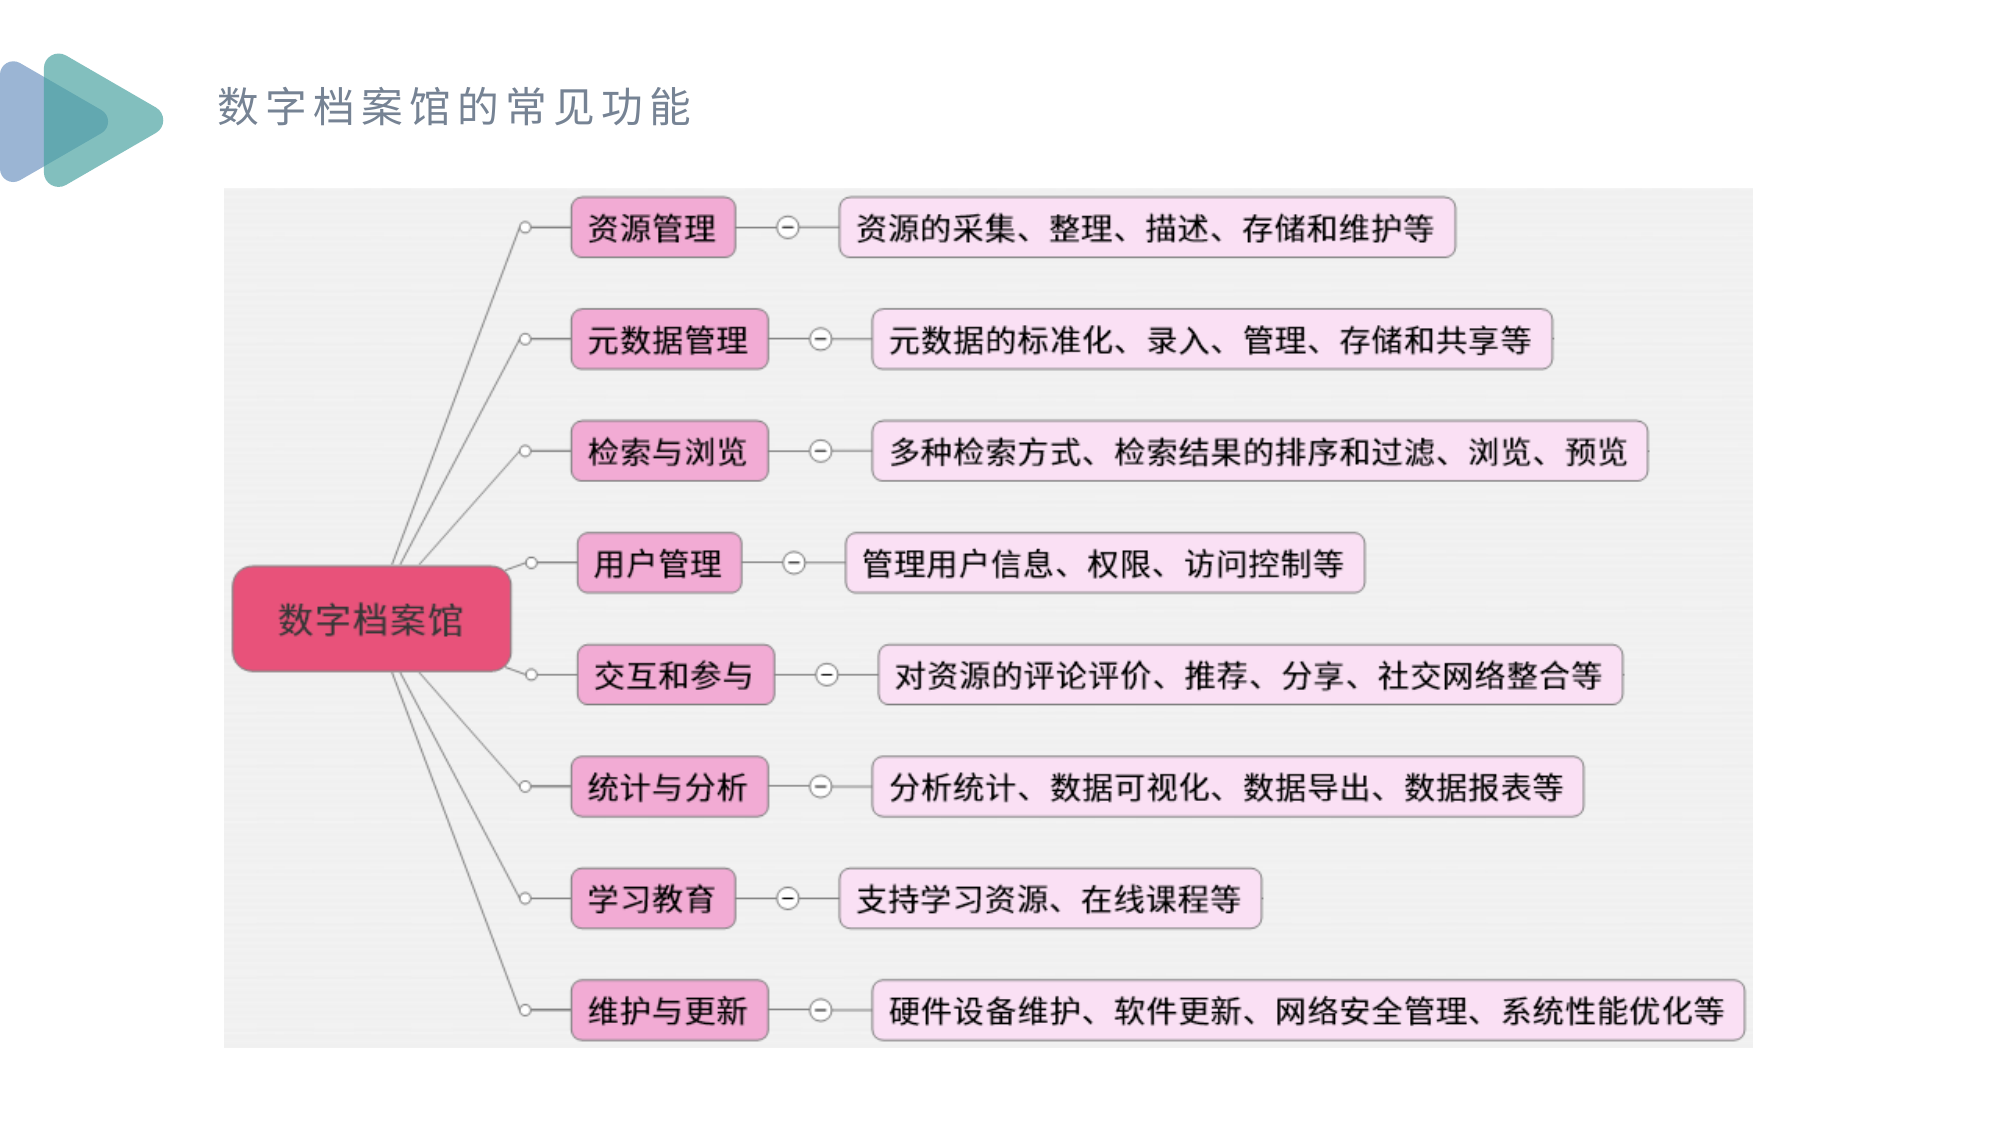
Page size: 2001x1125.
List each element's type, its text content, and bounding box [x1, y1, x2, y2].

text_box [0, 49, 166, 191]
picture [224, 188, 1753, 1049]
text_box 数字档案馆的常见功能 [203, 73, 707, 139]
